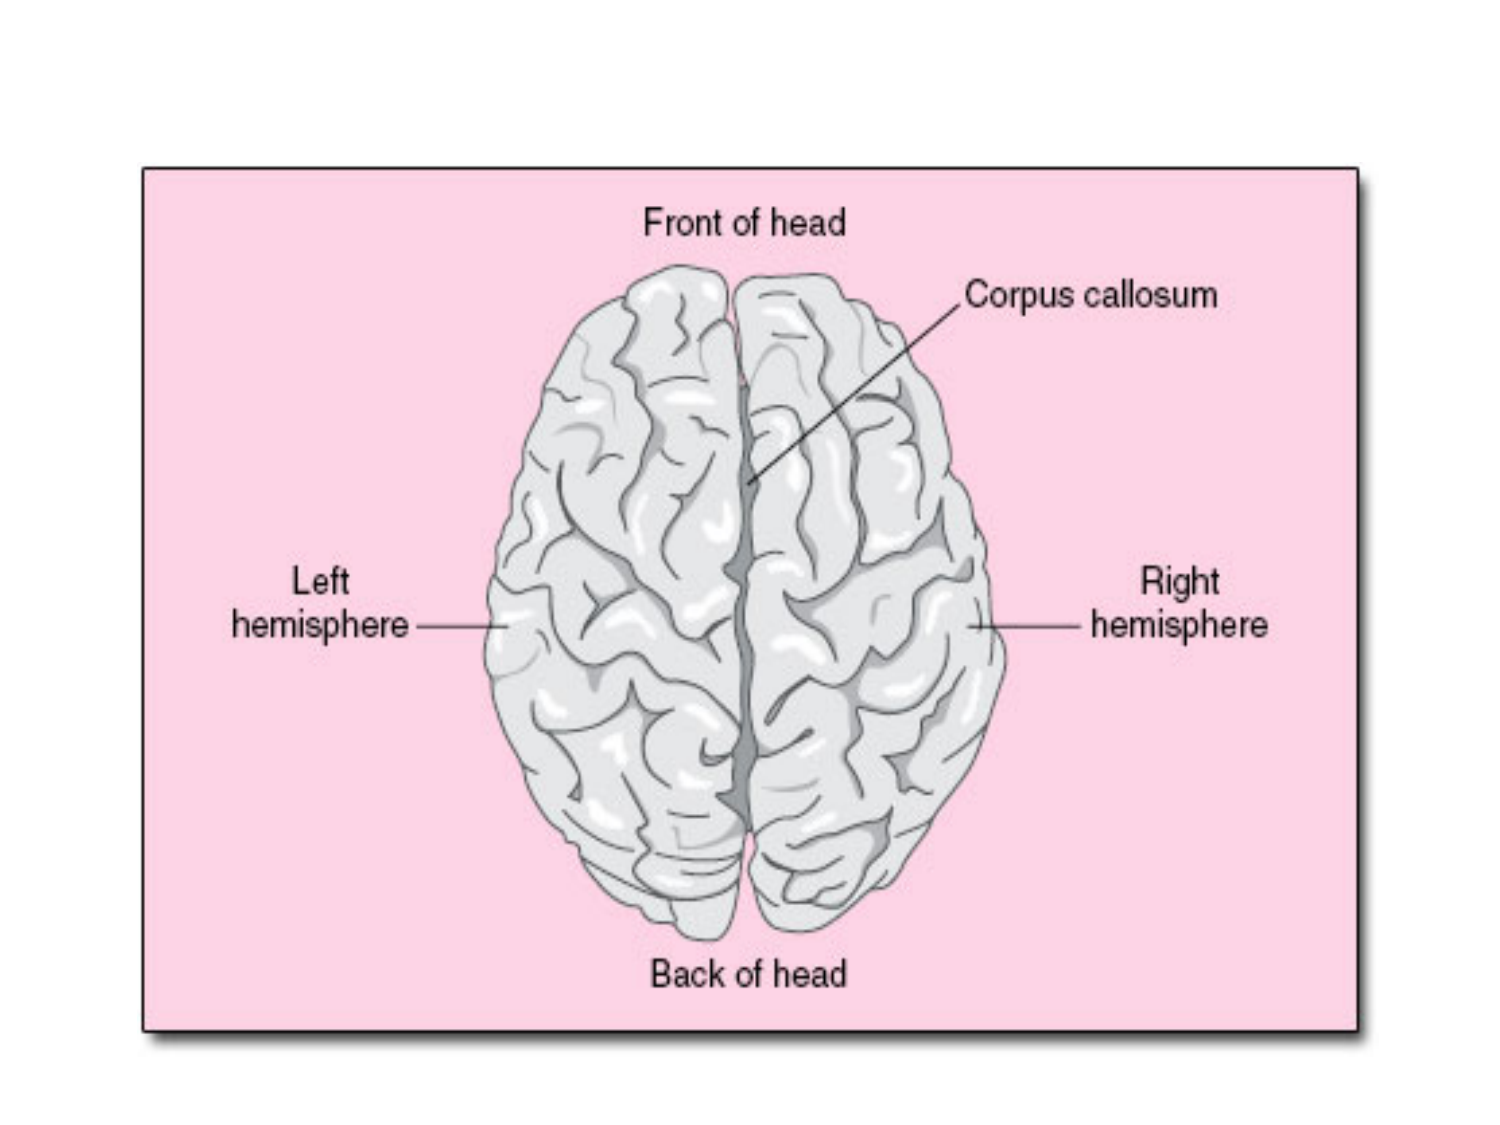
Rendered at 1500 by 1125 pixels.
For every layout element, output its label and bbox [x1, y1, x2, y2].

list [137, 162, 1379, 1057]
